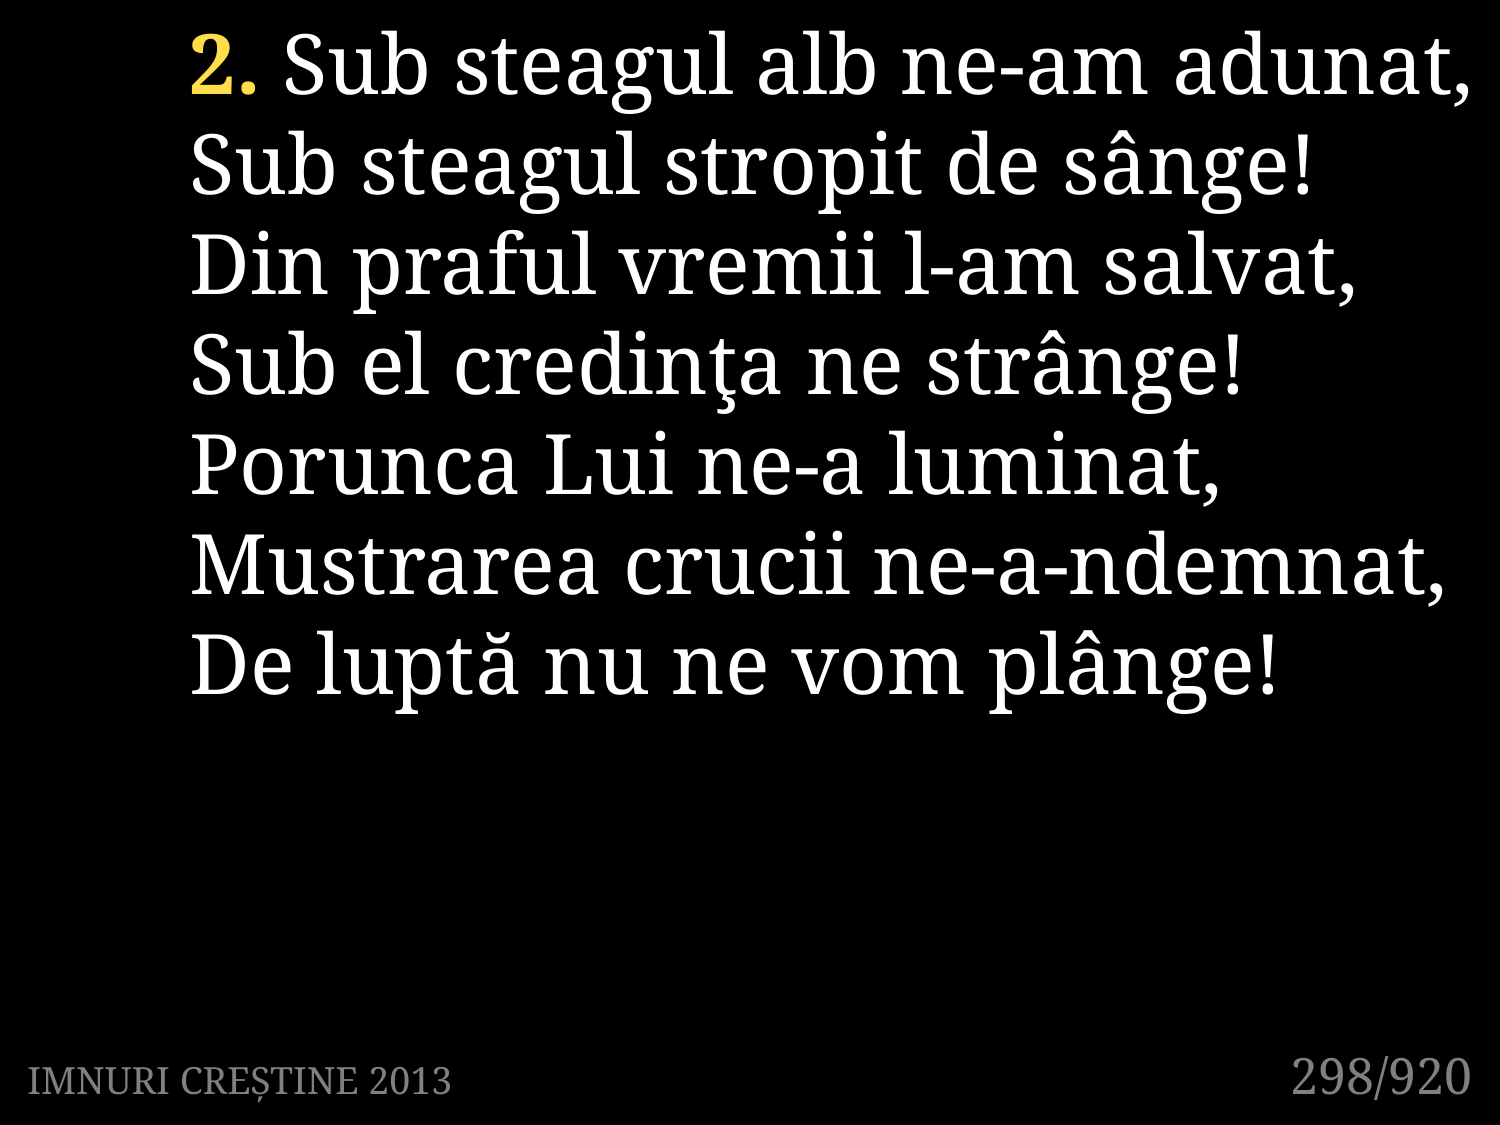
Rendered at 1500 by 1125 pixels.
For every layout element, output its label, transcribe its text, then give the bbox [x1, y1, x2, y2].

text_box IMNURI CREȘTINE 2013 [12, 1049, 637, 1110]
text_box 298/920 [637, 1037, 1488, 1113]
text_box 2. Sub steagul alb ne-am adunat, Sub steagul stropit de sânge! Din praful vremii l-am salvat, Sub el credinţa ne strânge! Porunca Lui ne-a luminat, Mustrarea crucii ne-a-ndemnat, De luptă nu ne vom plânge! [174, 3, 1500, 719]
